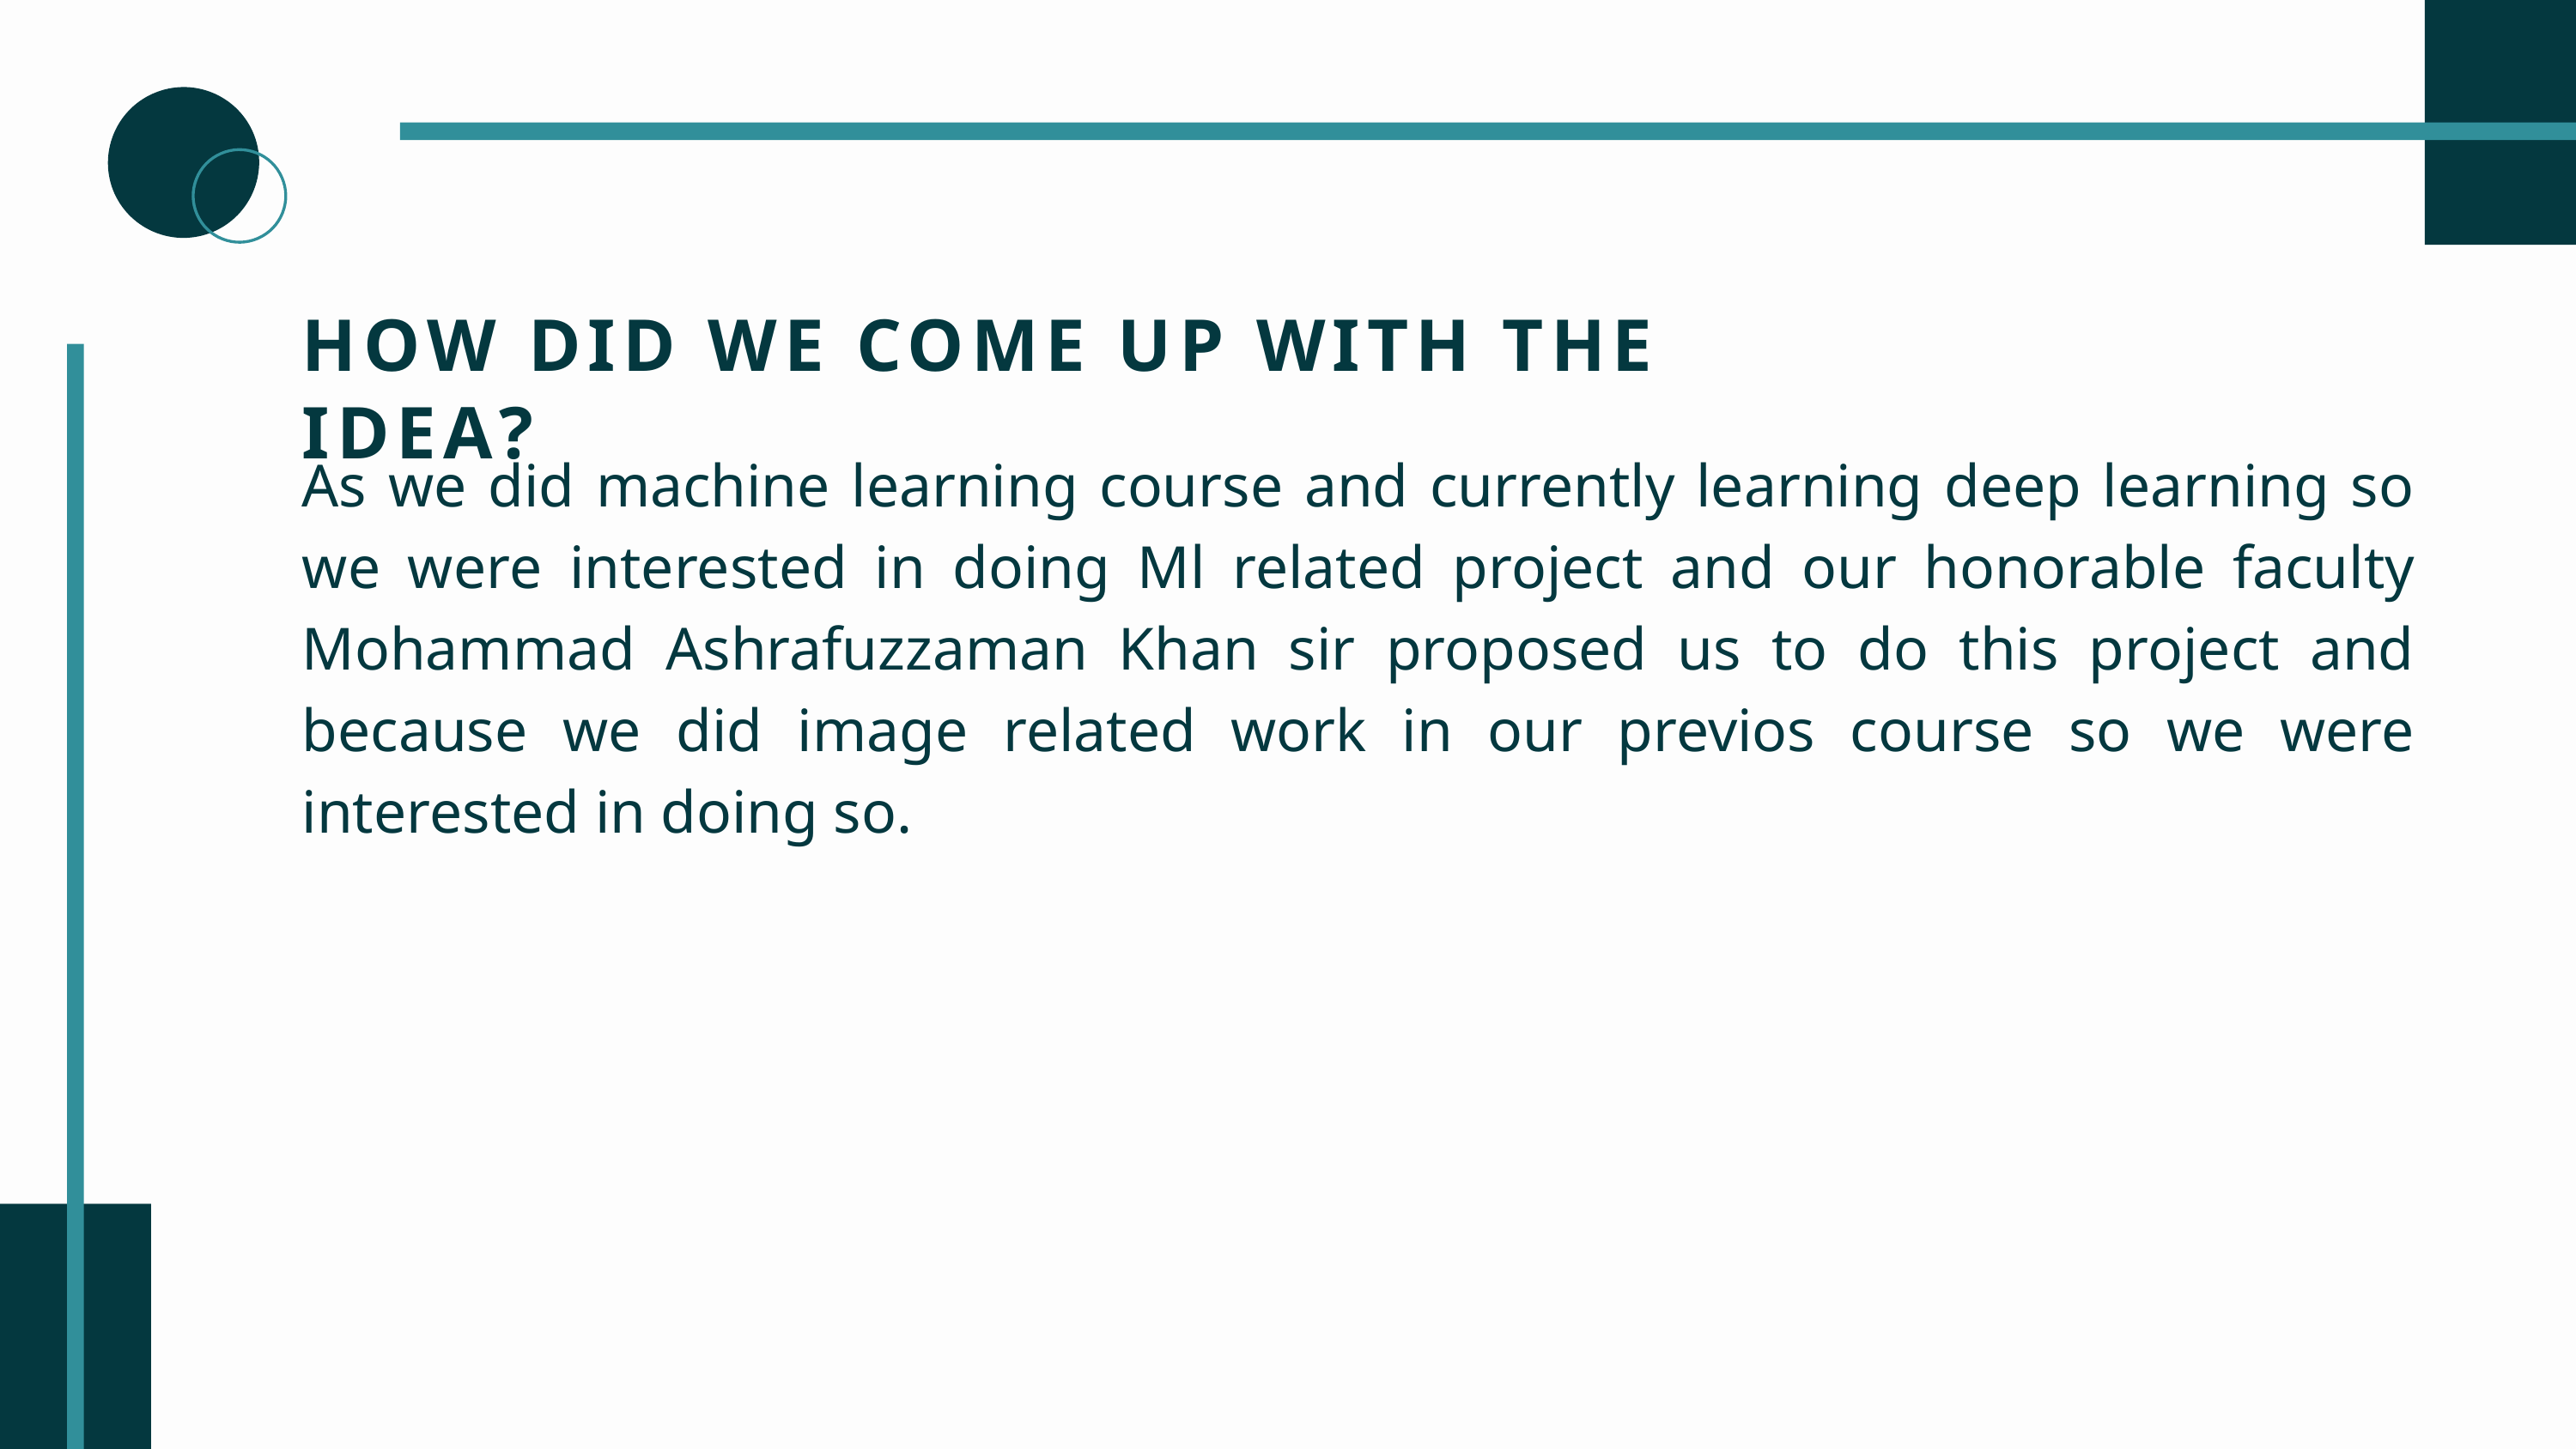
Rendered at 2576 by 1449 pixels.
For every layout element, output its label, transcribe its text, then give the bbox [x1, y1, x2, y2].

text_box [0, 1203, 67, 1449]
text_box [67, 343, 84, 1449]
text_box [84, 1203, 151, 1449]
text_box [191, 148, 288, 245]
text_box [2424, 0, 2576, 122]
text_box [107, 86, 260, 239]
text_box HOW DID WE COME UP WITH THE IDEA? [301, 297, 1914, 436]
text_box [399, 122, 2576, 141]
text_box [2424, 141, 2576, 246]
text_box As we did machine learning course and currently learning deep learning so we were interested in doing Ml related project and our honorable faculty Mohammad Ashrafuzzaman Khan sir proposed us to do this project and because we did image related work in our previos course so we were interested in doing so. [301, 436, 2416, 845]
